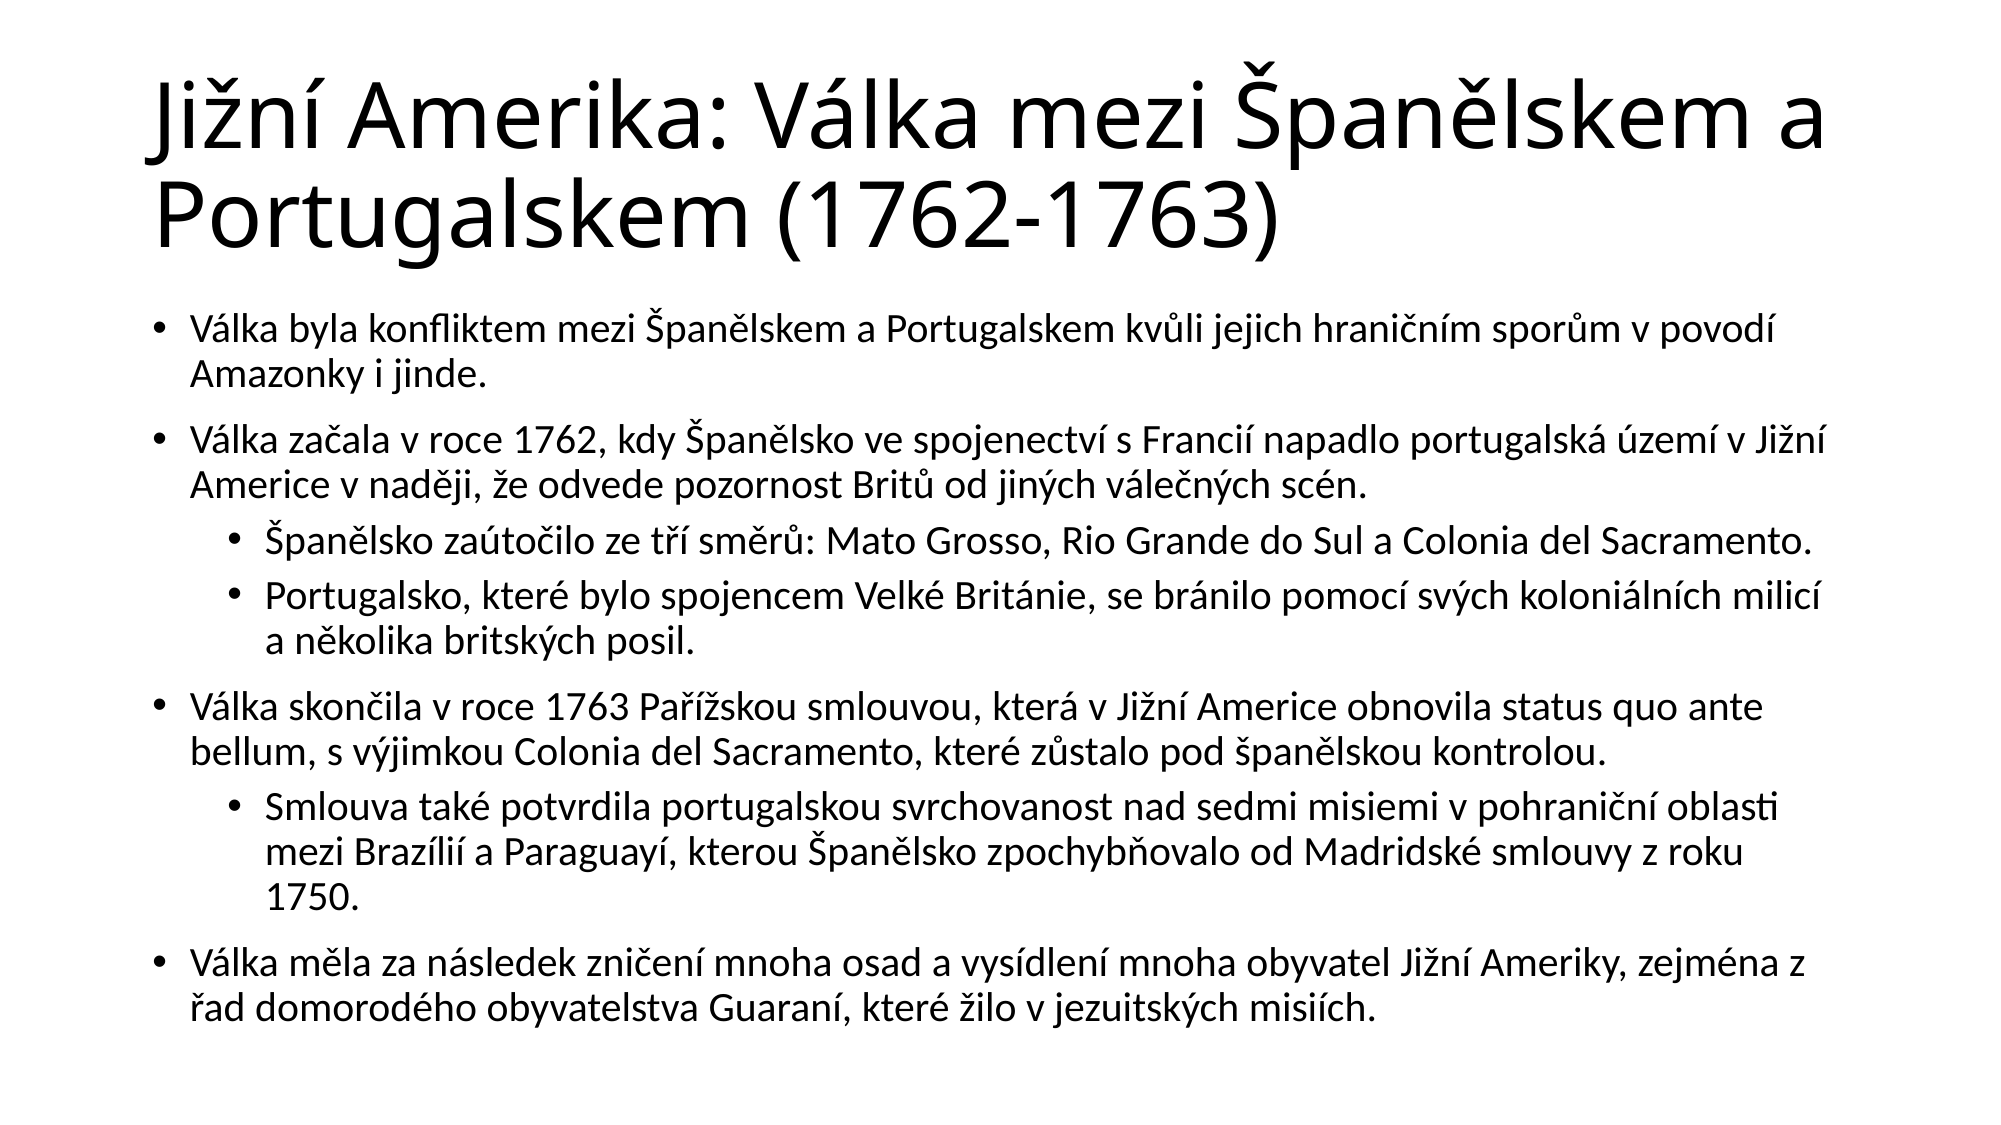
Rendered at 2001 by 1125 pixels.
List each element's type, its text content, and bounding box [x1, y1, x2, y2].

title Jižní Amerika: Válka mezi Španělskem a Portugalskem (1762-1763) [137, 59, 1863, 278]
list Válka byla konfliktem mezi Španělskem a Portugalskem kvůli jejich hraničním sporům v povodí Amazonky i jinde. Válka začala v roce 1762, kdy Španělsko ve spojenectví s Francií napadlo portugalská území v Jižní Americe v naději, že odvede pozornost Britů od jiných válečných scén. Španělsko zaútočilo ze tří směrů: Mato Grosso, Rio Grande do Sul a Colonia del Sacramento. Portugalsko, které bylo spojencem Velké Británie, se bránilo pomocí svých koloniálních milicí a několika britských posil. Válka skončila v roce 1763 Pařížskou smlouvou, která v Jižní Americe obnovila status quo ante bellum, s výjimkou Colonia del Sacramento, které zůstalo pod španělskou kontrolou. Smlouva také potvrdila portugalskou svrchovanost nad sedmi misiemi v pohraniční oblasti mezi Brazílií a Paraguayí, kterou Španělsko zpochybňovalo od Madridské smlouvy z roku 1750. Válka měla za následek zničení mnoha osad a vysídlení mnoha obyvatel Jižní Ameriky, zejména z řad domorodého obyvatelstva Guaraní, které žilo v jezuitských misiích. [137, 299, 1863, 1014]
